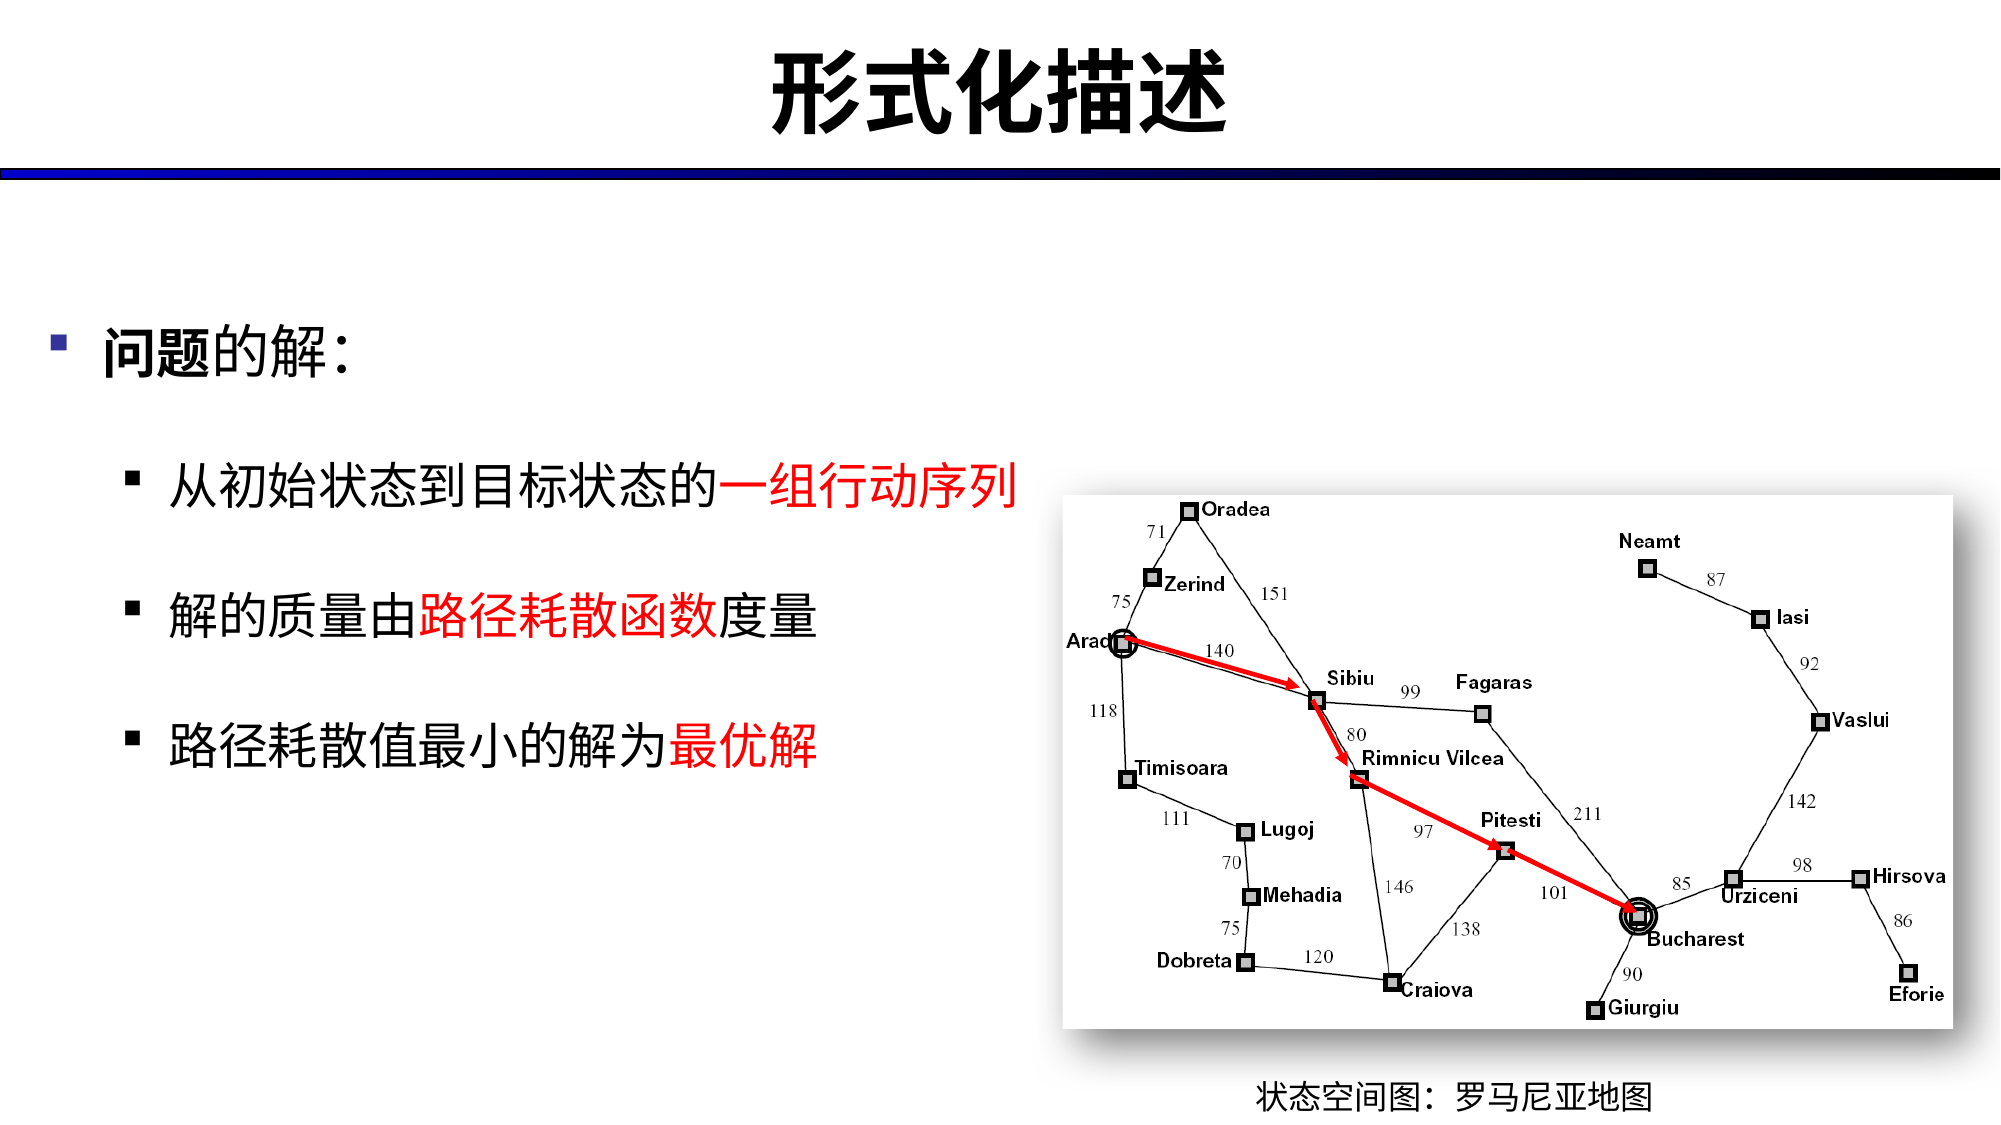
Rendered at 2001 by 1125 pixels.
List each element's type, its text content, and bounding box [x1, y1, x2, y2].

text_box 问题的解： 从初始状态到目标状态的一组行动序列 解的质量由路径耗散函数度量 路径耗散值最小的解为最优解 [31, 237, 1840, 1014]
text_box 状态空间图：罗马尼亚地图 [1165, 1038, 1670, 1124]
picture [1062, 495, 1954, 1029]
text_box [1124, 637, 1301, 688]
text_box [1312, 699, 1348, 767]
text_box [1349, 774, 1503, 851]
title 形式化描述 [0, 0, 2000, 184]
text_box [1507, 849, 1638, 913]
